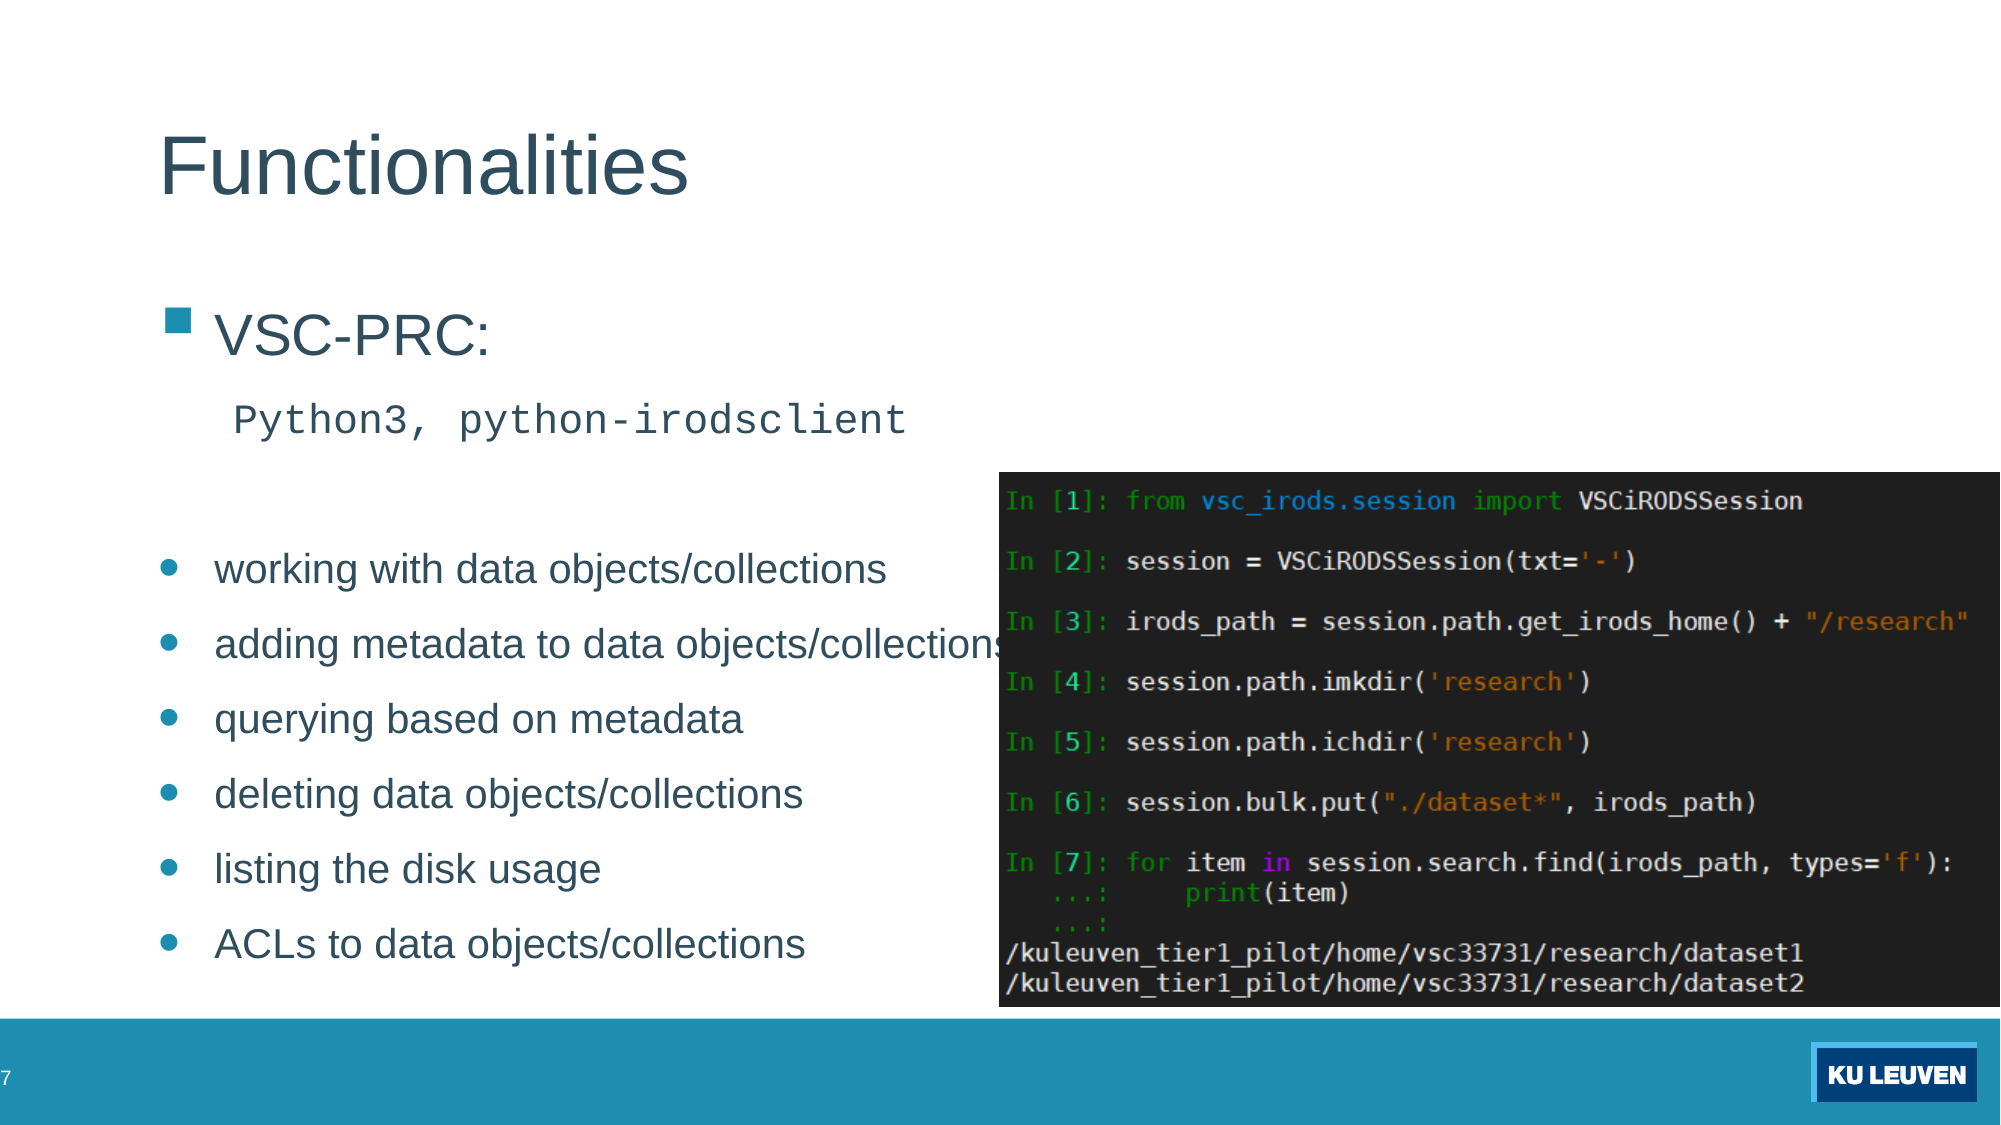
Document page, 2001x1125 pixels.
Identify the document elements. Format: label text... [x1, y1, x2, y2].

text_box VSC-PRC: Python3, python-irodsclient working with data objects/collections adding metadata to data objects/collections querying based on metadata deleting data objects/collections listing the disk usage ACLs to data objects/collections [143, 254, 1670, 975]
picture [999, 472, 2000, 1007]
text_box Functionalities [143, 54, 1670, 219]
picture [1811, 1042, 1977, 1102]
slide_number 7 [0, 1047, 83, 1108]
